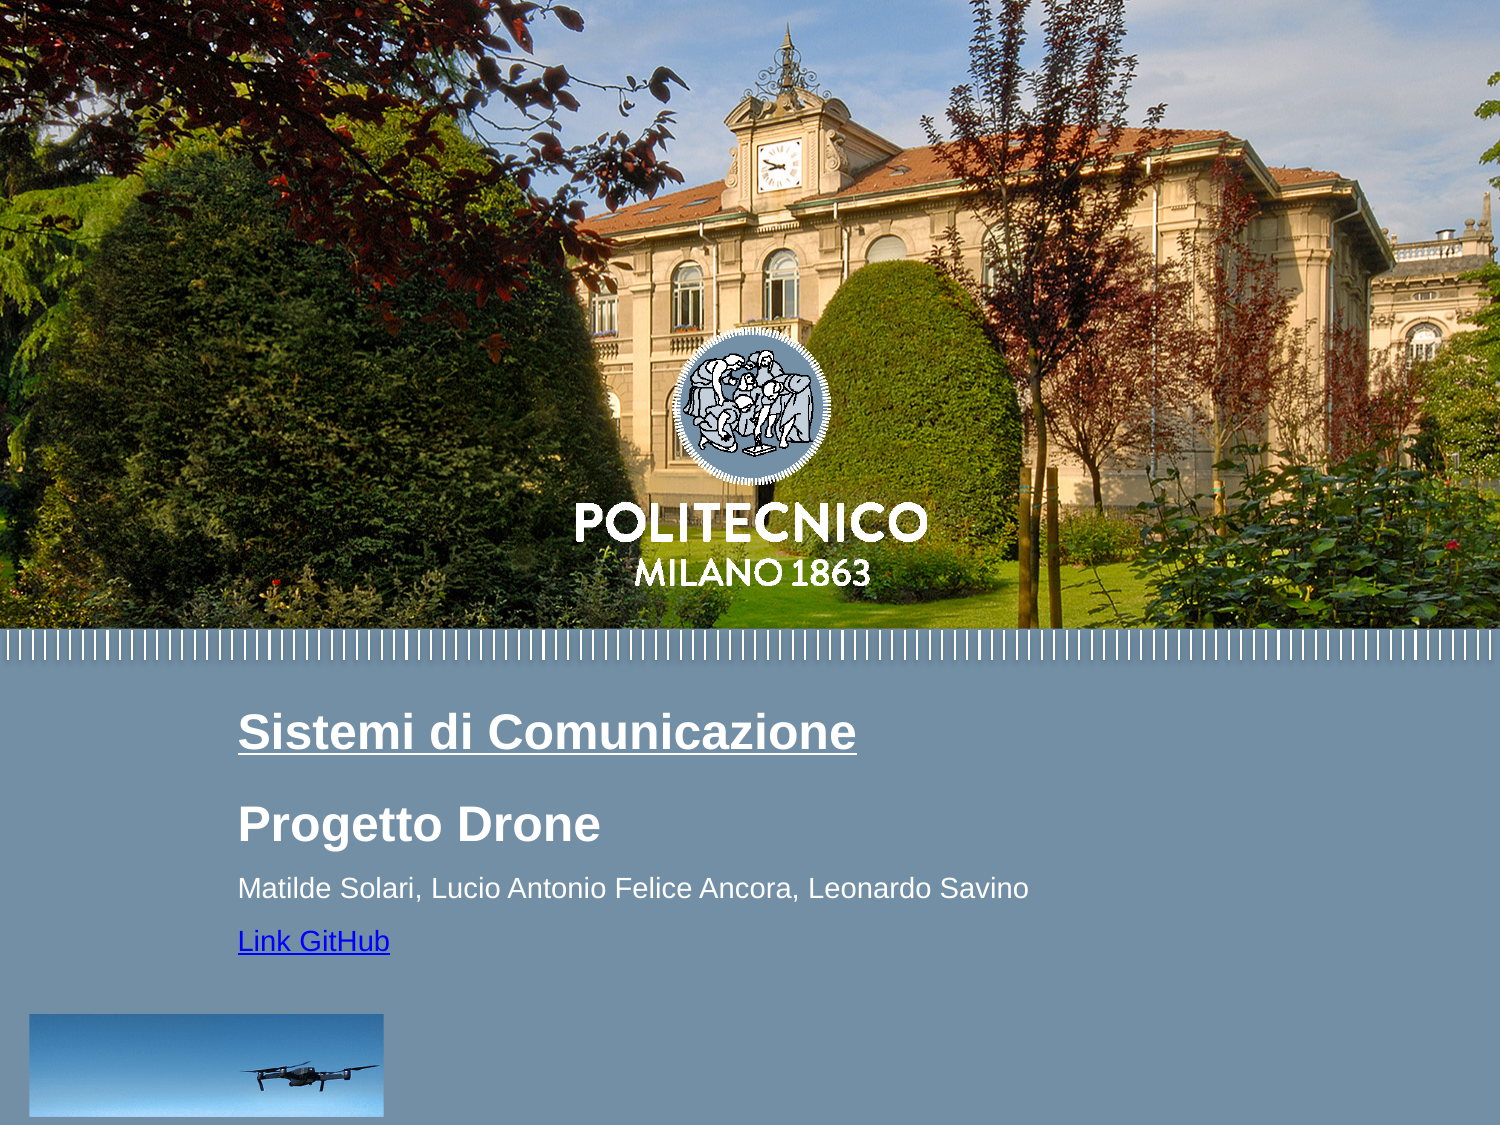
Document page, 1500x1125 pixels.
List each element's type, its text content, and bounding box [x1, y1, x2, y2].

picture [29, 1014, 384, 1117]
text_box Sistemi di Comunicazione Progetto Drone Matilde Solari, Lucio Antonio Felice Ancora, Leonardo Savino Link GitHub [237, 699, 1263, 958]
picture [0, 0, 1500, 628]
